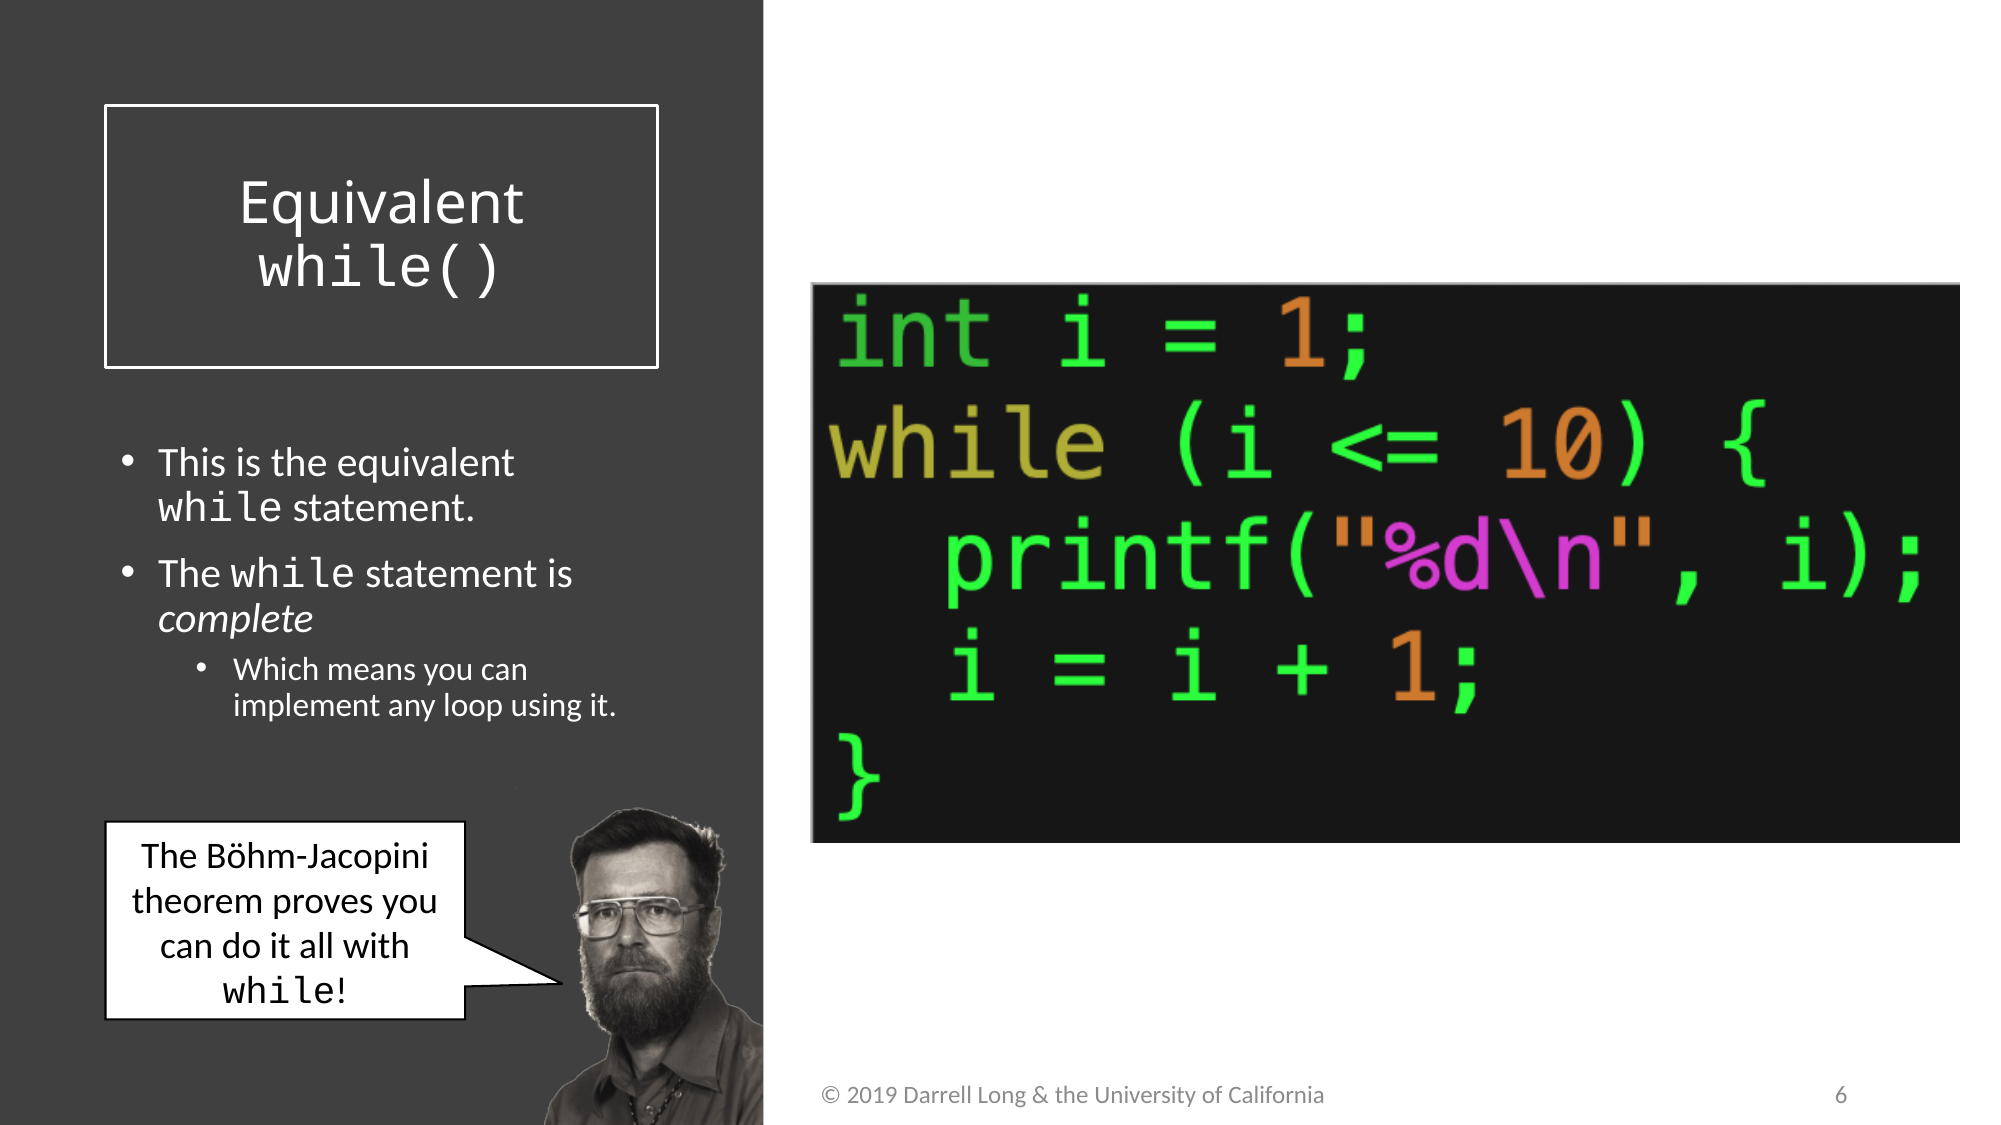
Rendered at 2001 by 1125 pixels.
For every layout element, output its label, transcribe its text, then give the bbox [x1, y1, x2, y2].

slide_number 6 [1412, 1063, 1863, 1124]
text_box [0, 0, 764, 1125]
title Equivalent while() [105, 105, 658, 368]
list This is the equivalent while statement. The while statement is complete Which means you can implement any loop using it. [105, 432, 658, 787]
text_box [105, 787, 763, 1125]
footer © 2019 Darrell Long & the University of California [763, 1063, 1411, 1124]
picture [810, 282, 1960, 843]
